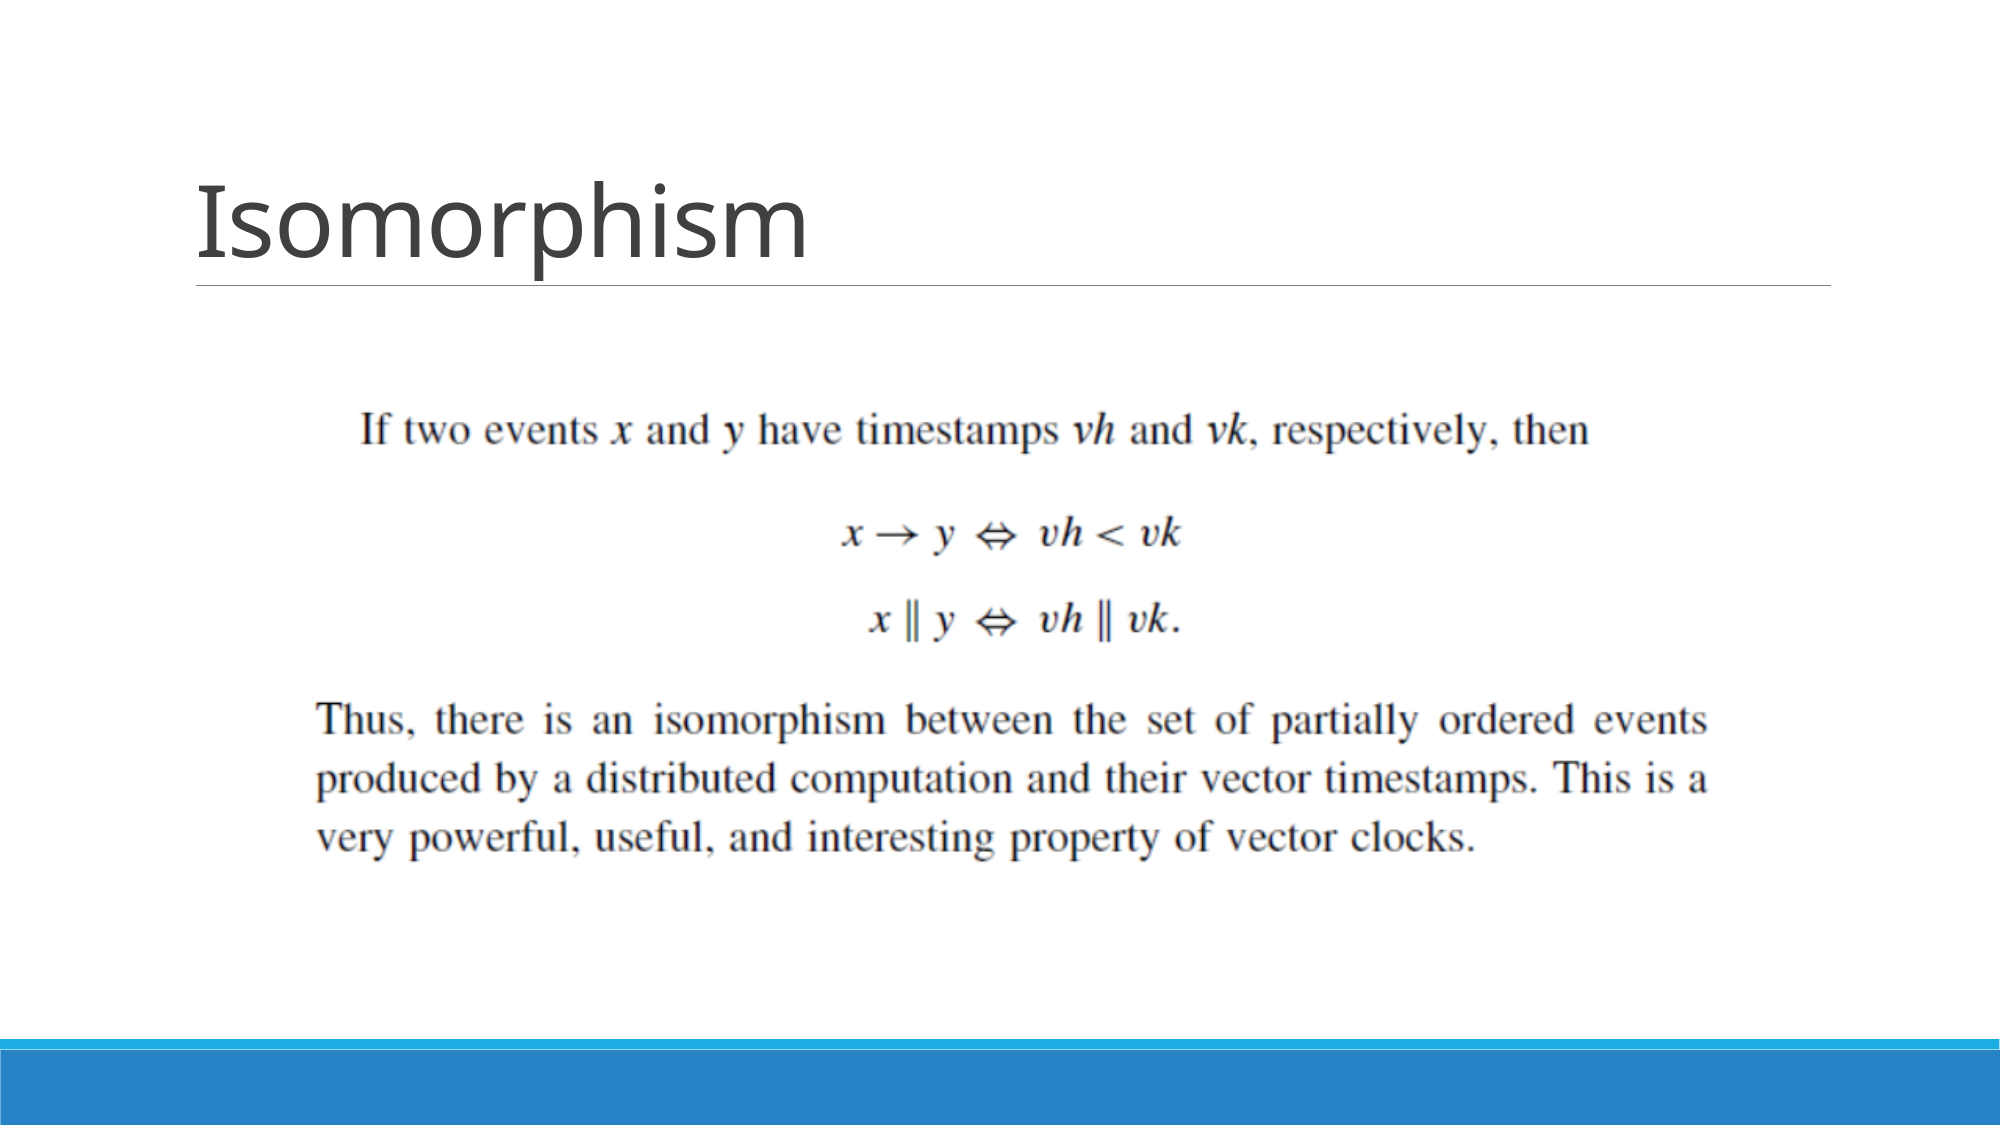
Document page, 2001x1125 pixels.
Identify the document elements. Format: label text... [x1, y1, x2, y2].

title Isomorphism [180, 47, 1830, 285]
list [284, 399, 1726, 867]
